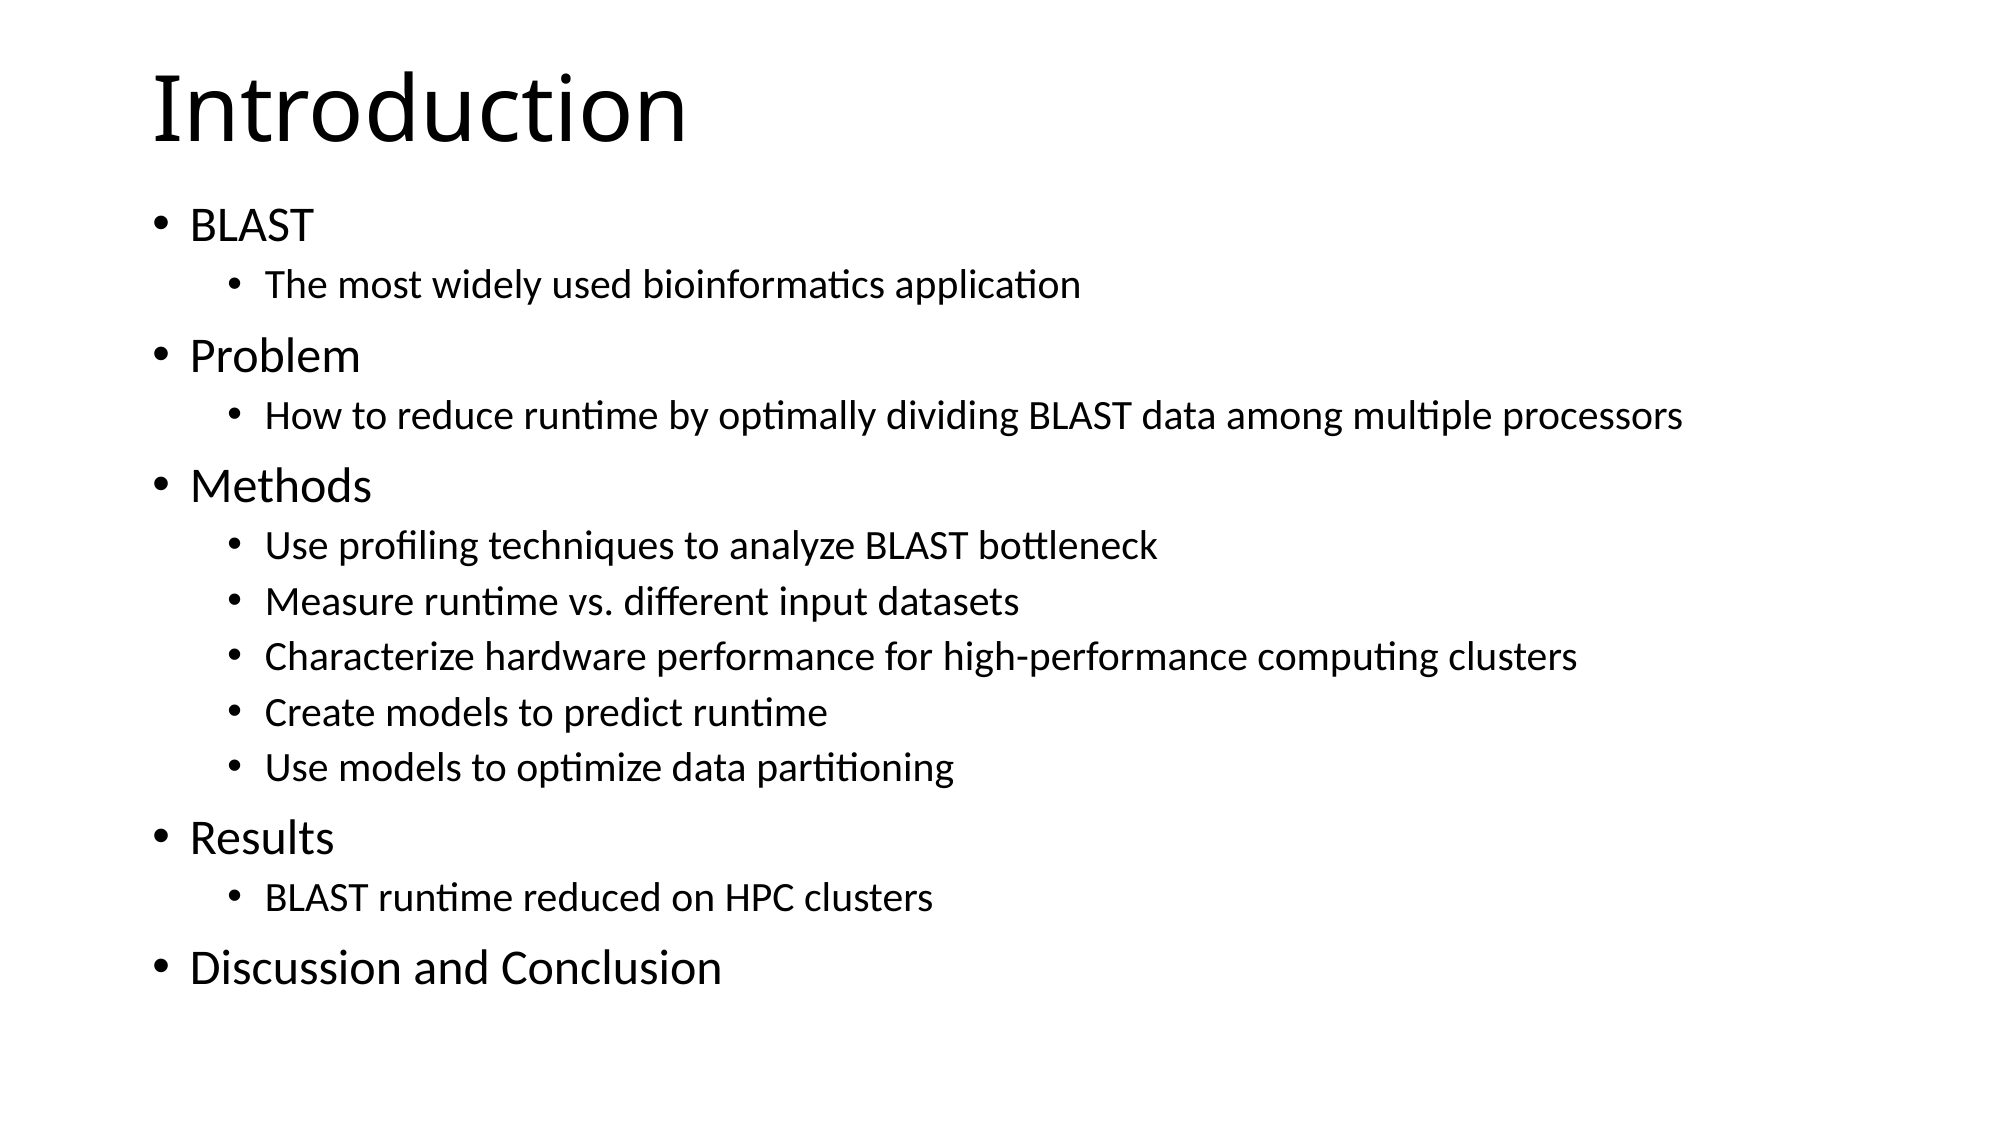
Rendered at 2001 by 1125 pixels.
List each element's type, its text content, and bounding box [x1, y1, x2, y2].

list BLAST The most widely used bioinformatics application Problem How to reduce runtime by optimally dividing BLAST data among multiple processors Methods Use profiling techniques to analyze BLAST bottleneck Measure runtime vs. different input datasets Characterize hardware performance for high-performance computing clusters Create models to predict runtime Use models to optimize data partitioning Results BLAST runtime reduced on HPC clusters Discussion and Conclusion [137, 191, 1863, 1069]
title Introduction [137, 2, 1863, 191]
